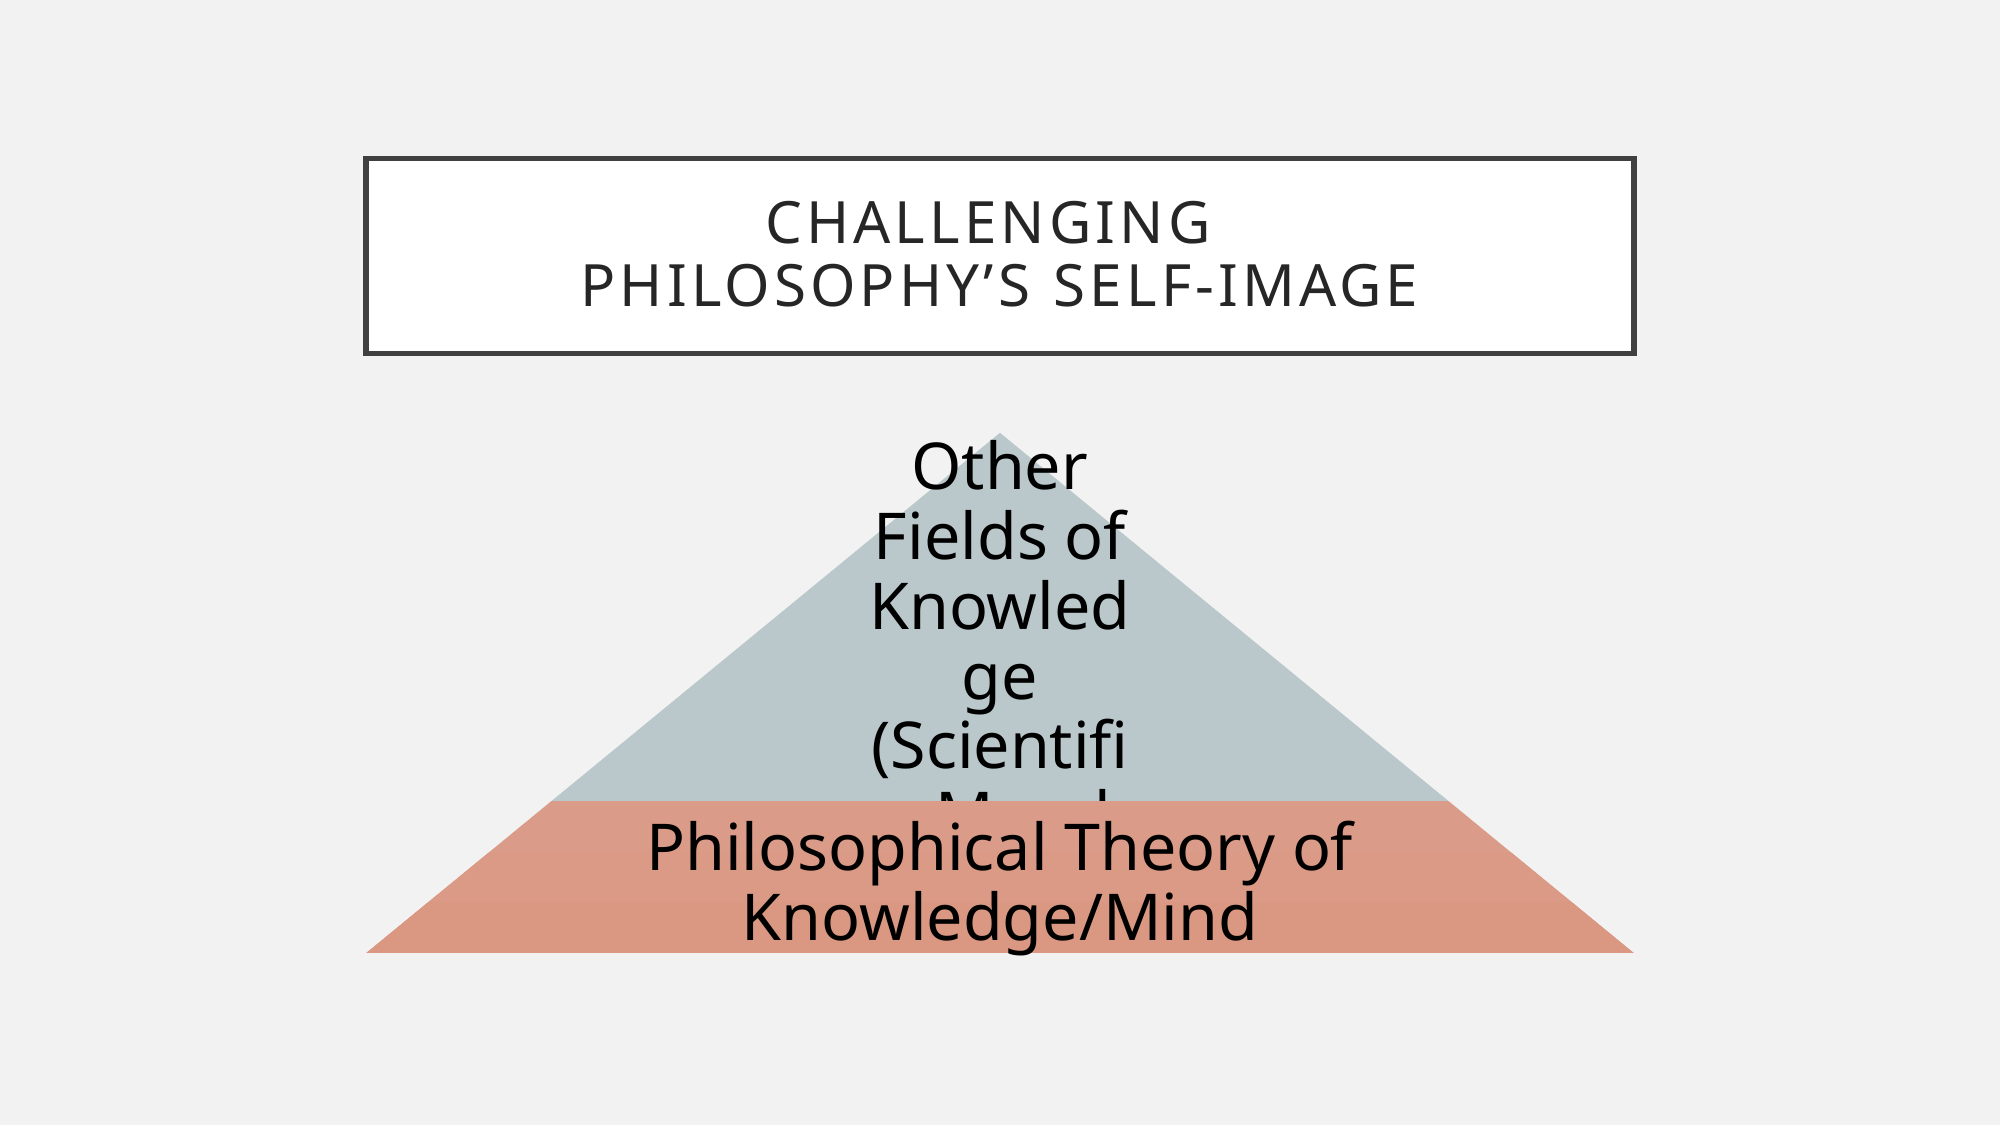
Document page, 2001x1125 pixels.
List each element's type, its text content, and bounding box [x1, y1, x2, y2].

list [365, 432, 1634, 954]
title Challenging Philosophy’s self-image [363, 156, 1637, 356]
